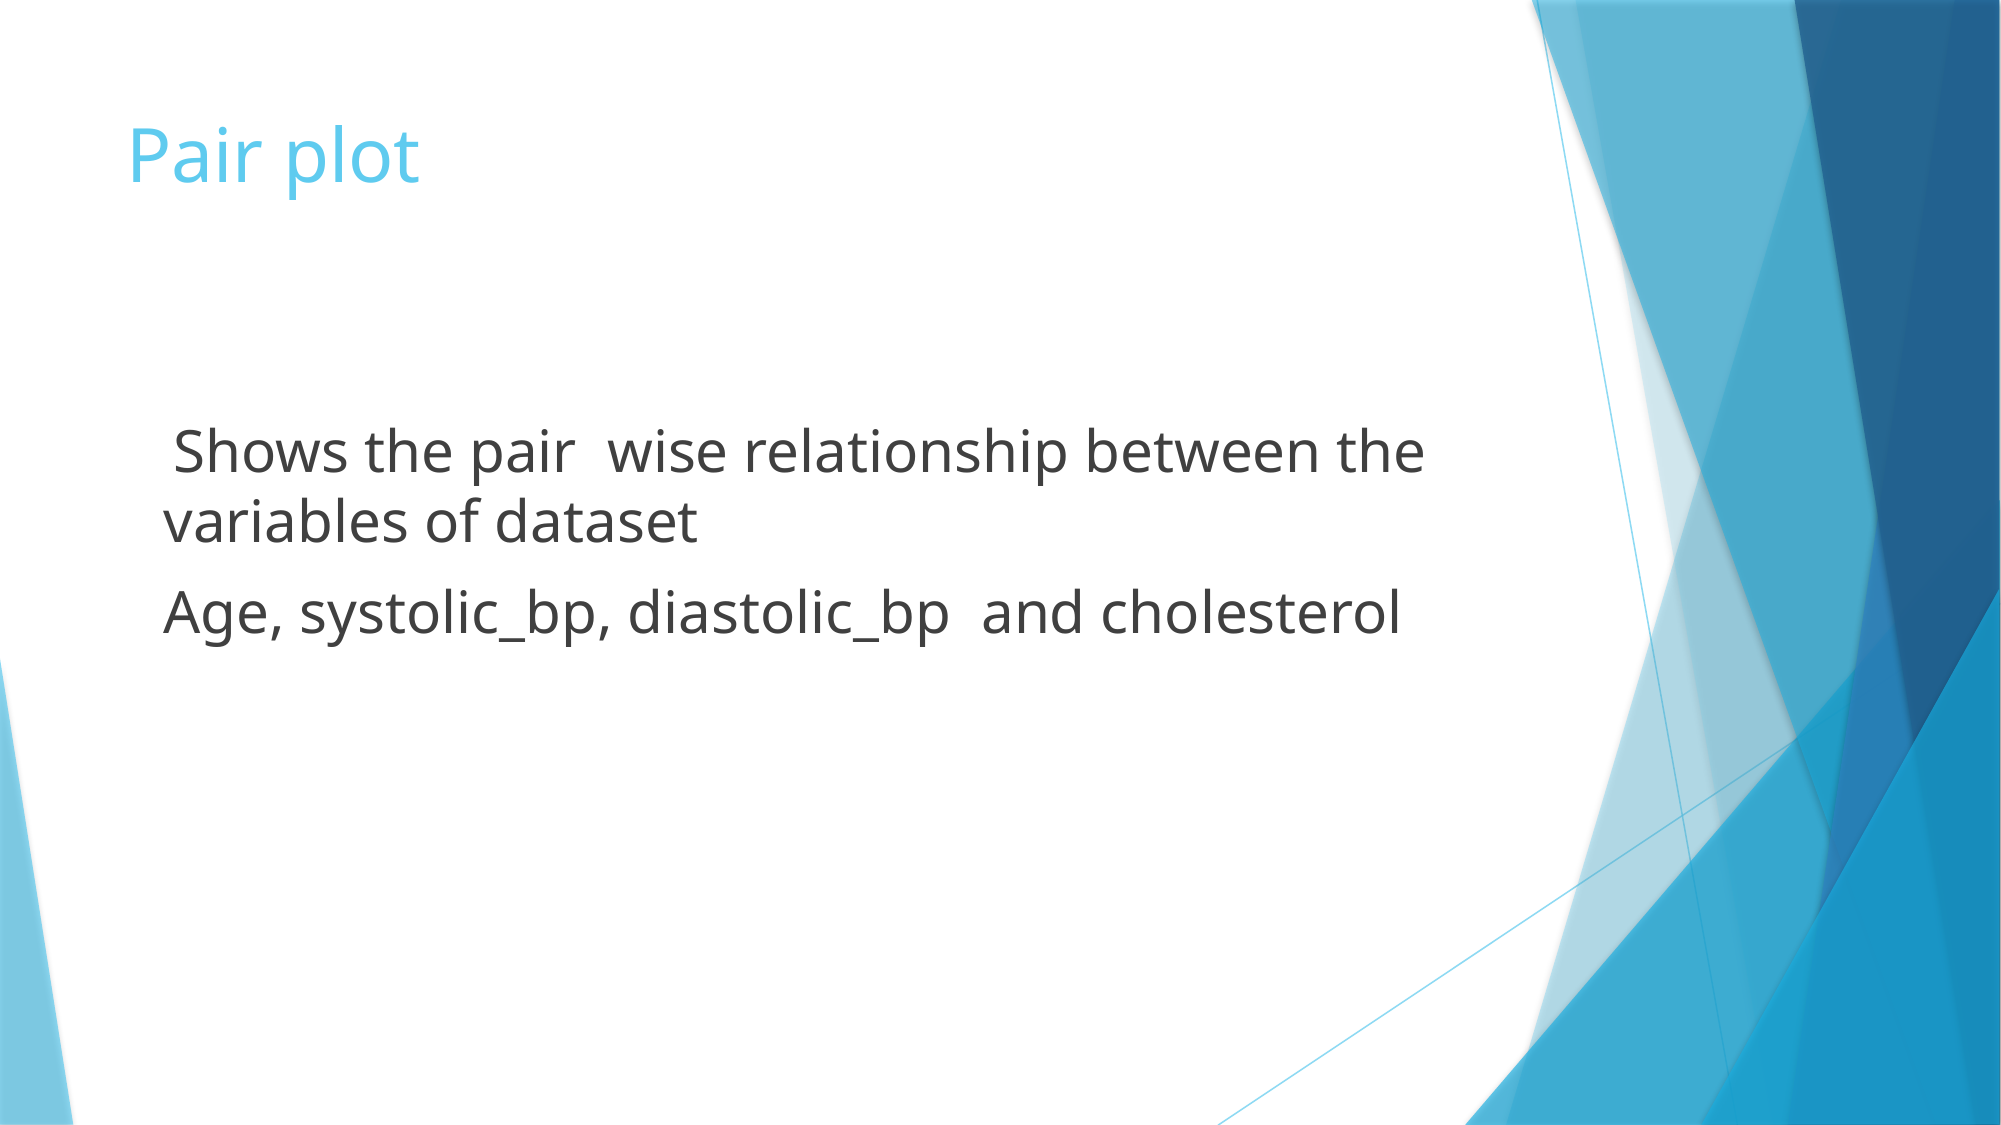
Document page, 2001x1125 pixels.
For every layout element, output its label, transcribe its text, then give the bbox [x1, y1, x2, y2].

list Shows the pair wise relationship between the variables of dataset Age, systolic_bp, diastolic_bp and cholesterol [111, 407, 1522, 1044]
title Pair plot [111, 99, 1522, 317]
